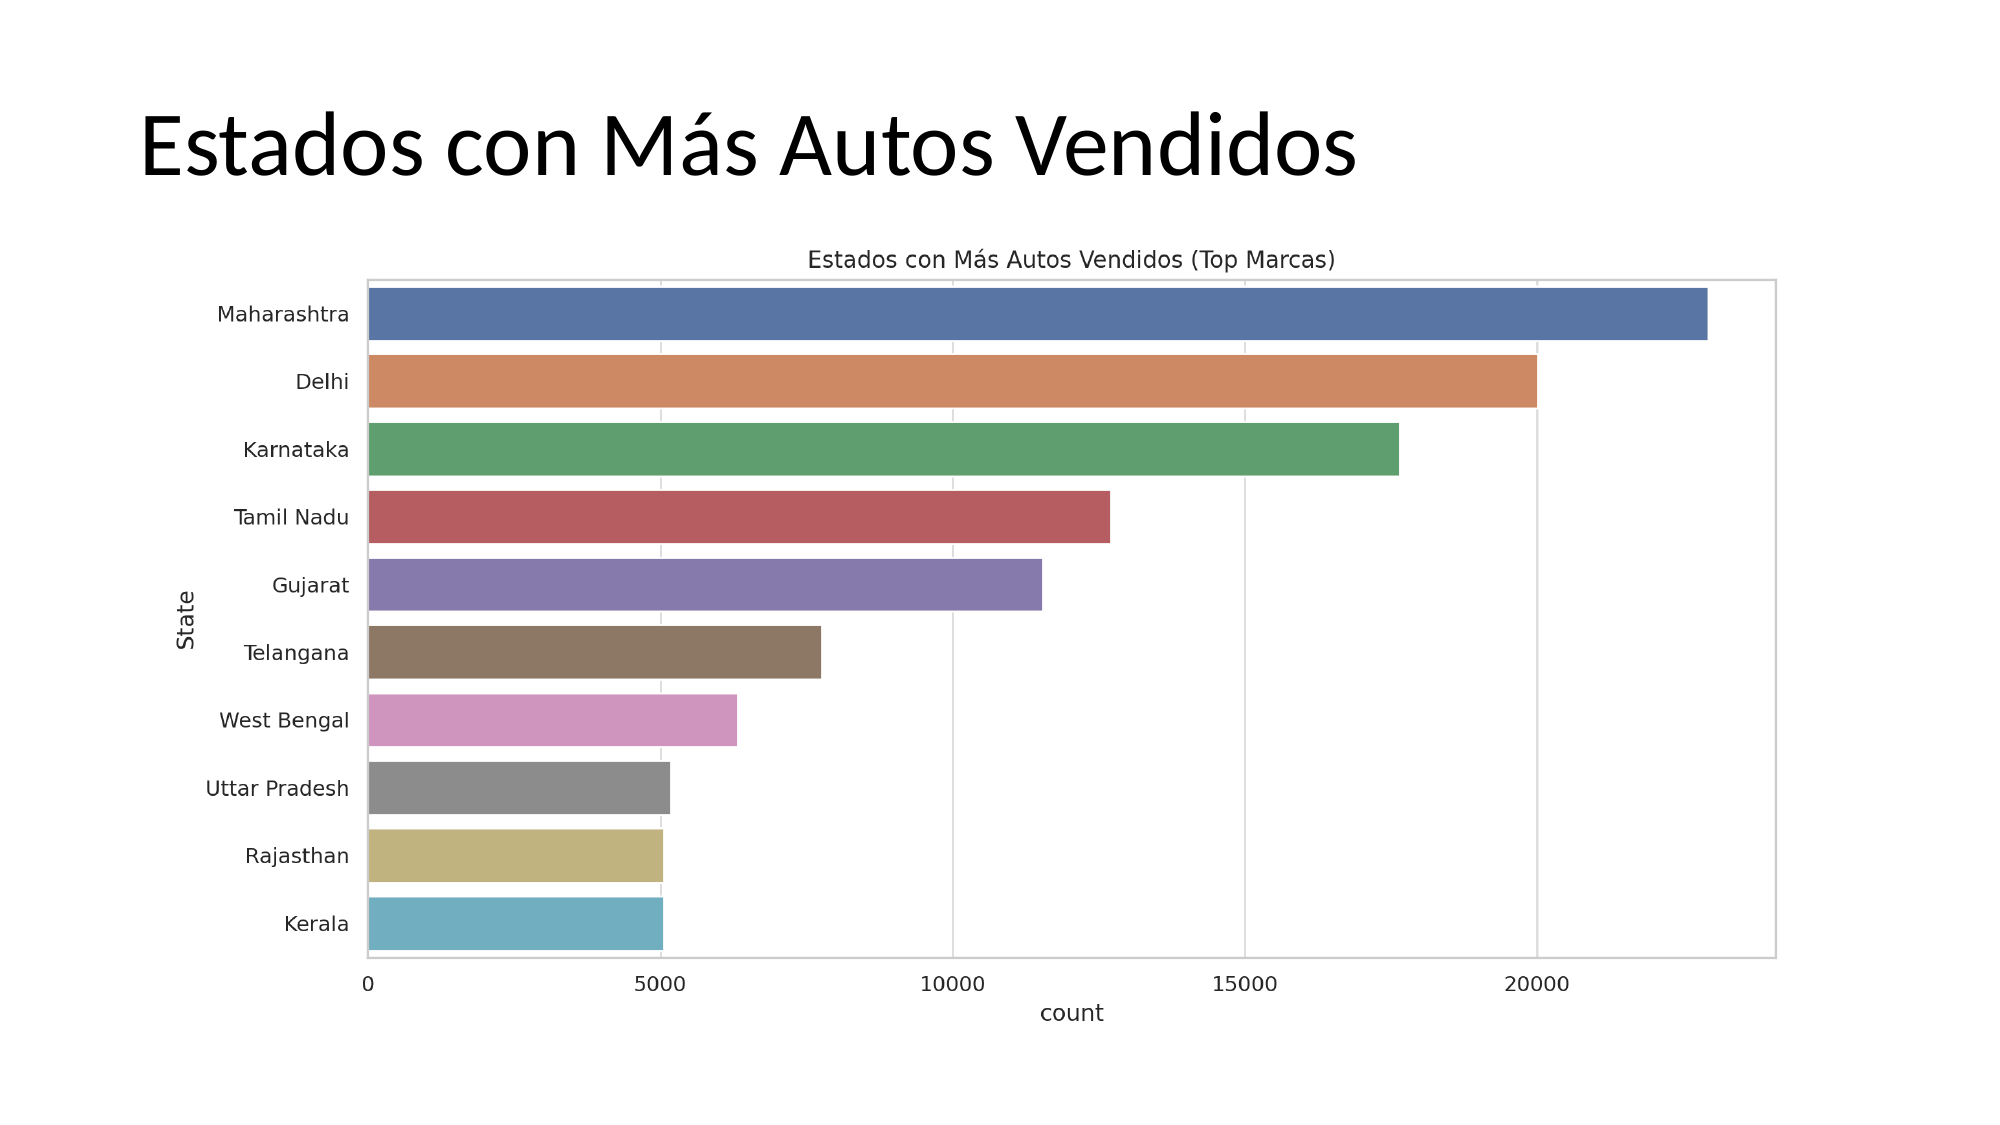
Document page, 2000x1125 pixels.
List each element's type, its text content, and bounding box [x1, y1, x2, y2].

picture [149, 224, 1801, 1051]
title Estados con Más Autos Vendidos [75, 45, 1425, 233]
